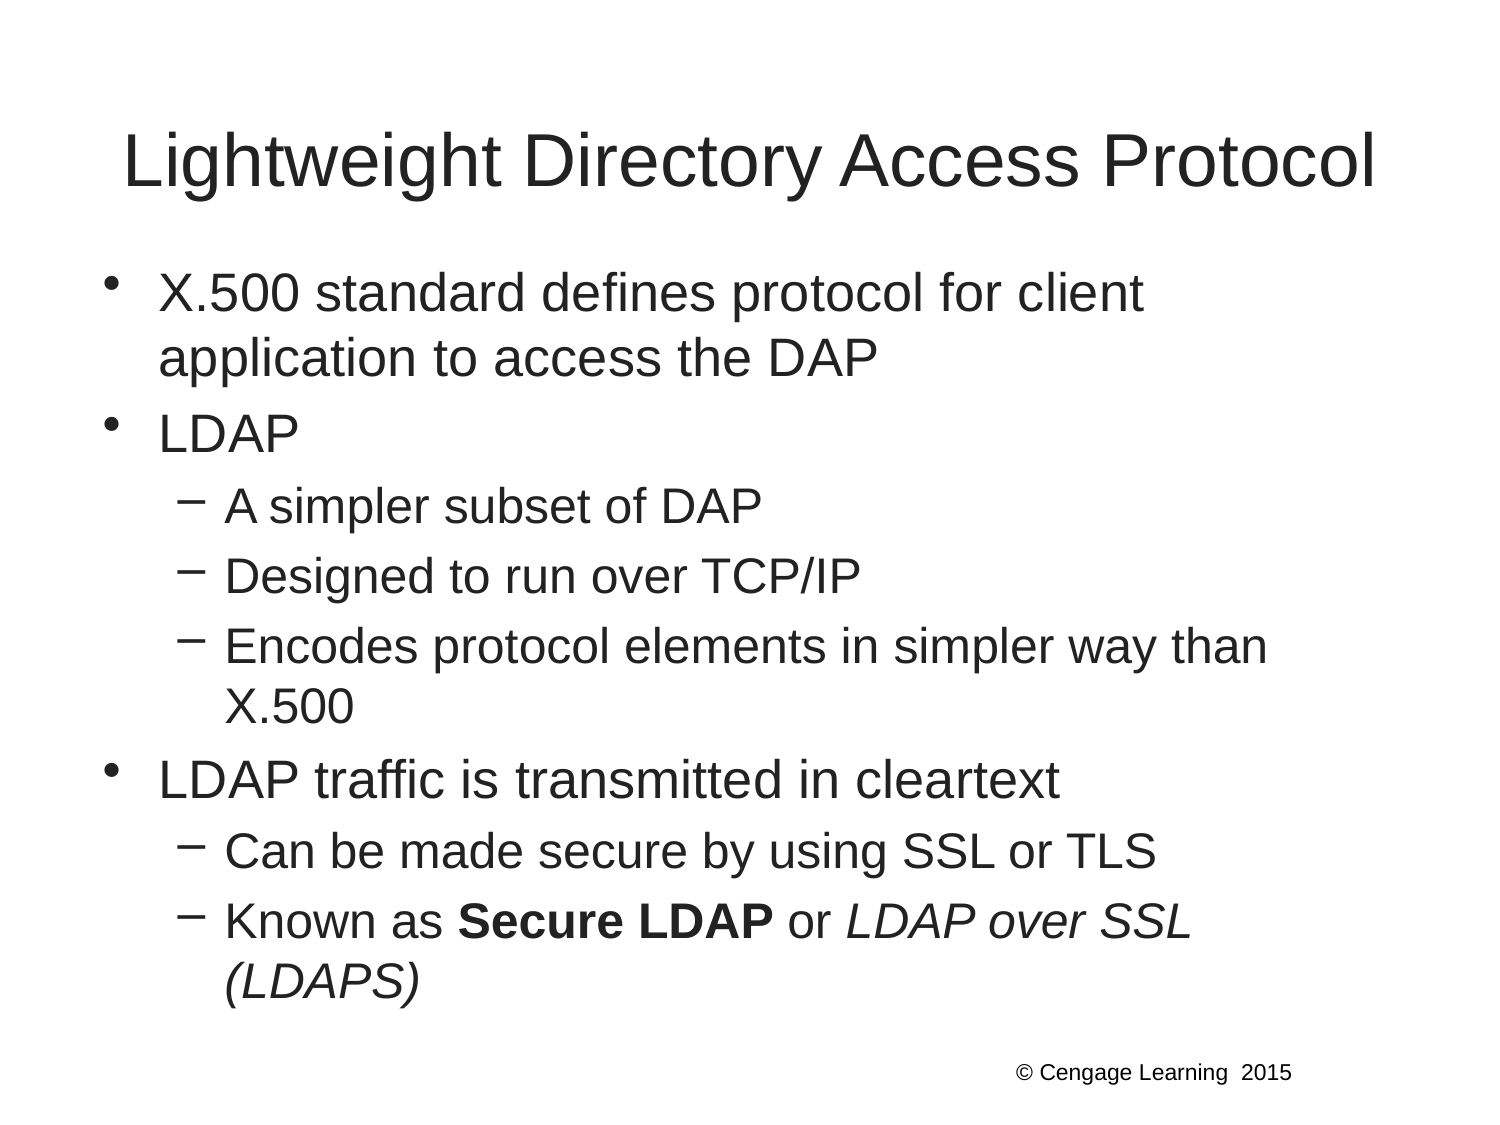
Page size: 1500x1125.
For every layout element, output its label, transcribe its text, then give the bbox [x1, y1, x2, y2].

list X.500 standard defines protocol for client application to access the DAP LDAP A simpler subset of DAP Designed to run over TCP/IP Encodes protocol elements in simpler way than X.500 LDAP traffic is transmitted in cleartext Can be made secure by using SSL or TLS Known as Secure LDAP or LDAP over SSL (LDAPS) [87, 249, 1413, 1000]
title Lightweight Directory Access Protocol [87, 62, 1413, 249]
